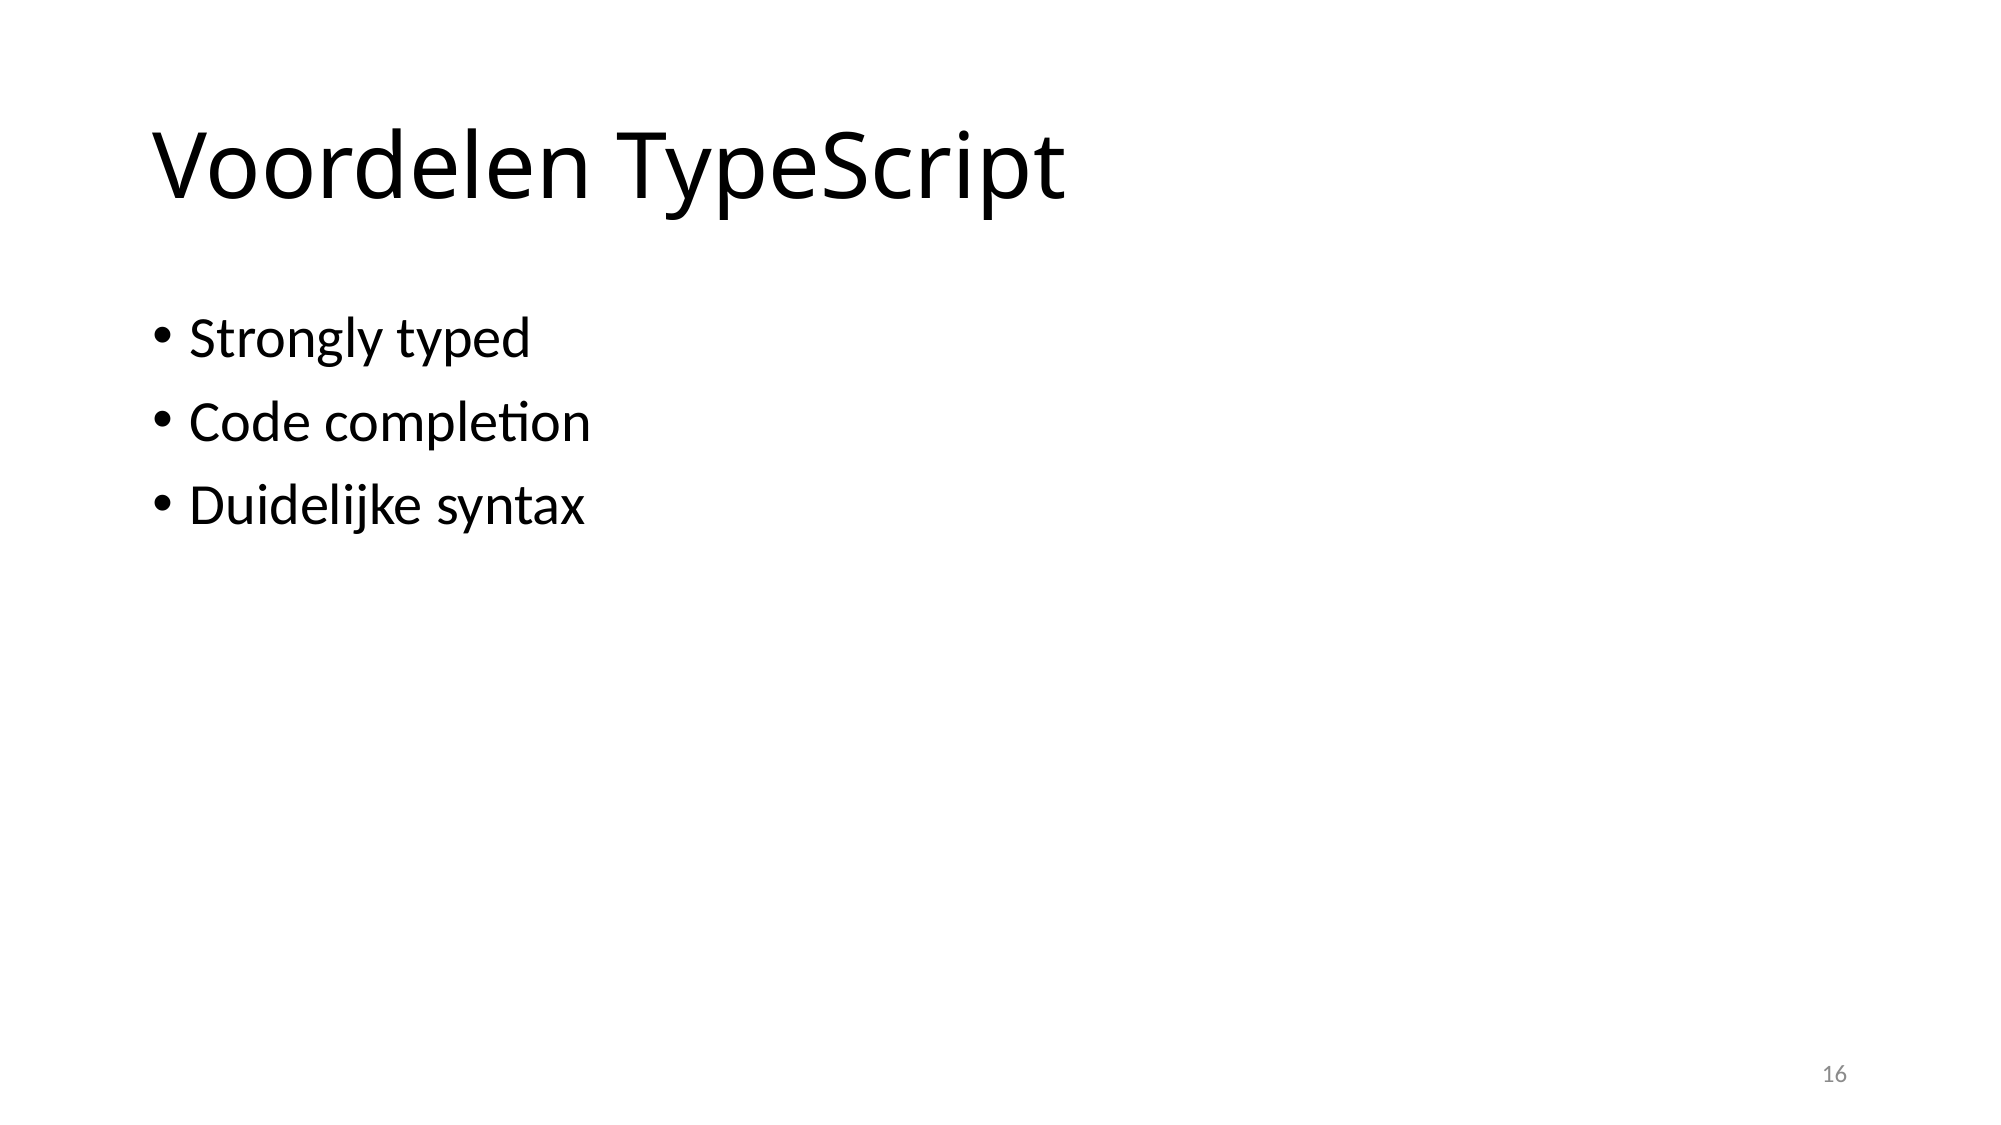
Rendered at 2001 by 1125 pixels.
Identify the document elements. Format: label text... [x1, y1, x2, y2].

list Strongly typed Code completion Duidelijke syntax [137, 299, 1863, 1014]
title Voordelen TypeScript [137, 59, 1863, 278]
slide_number 16 [1412, 1042, 1863, 1103]
